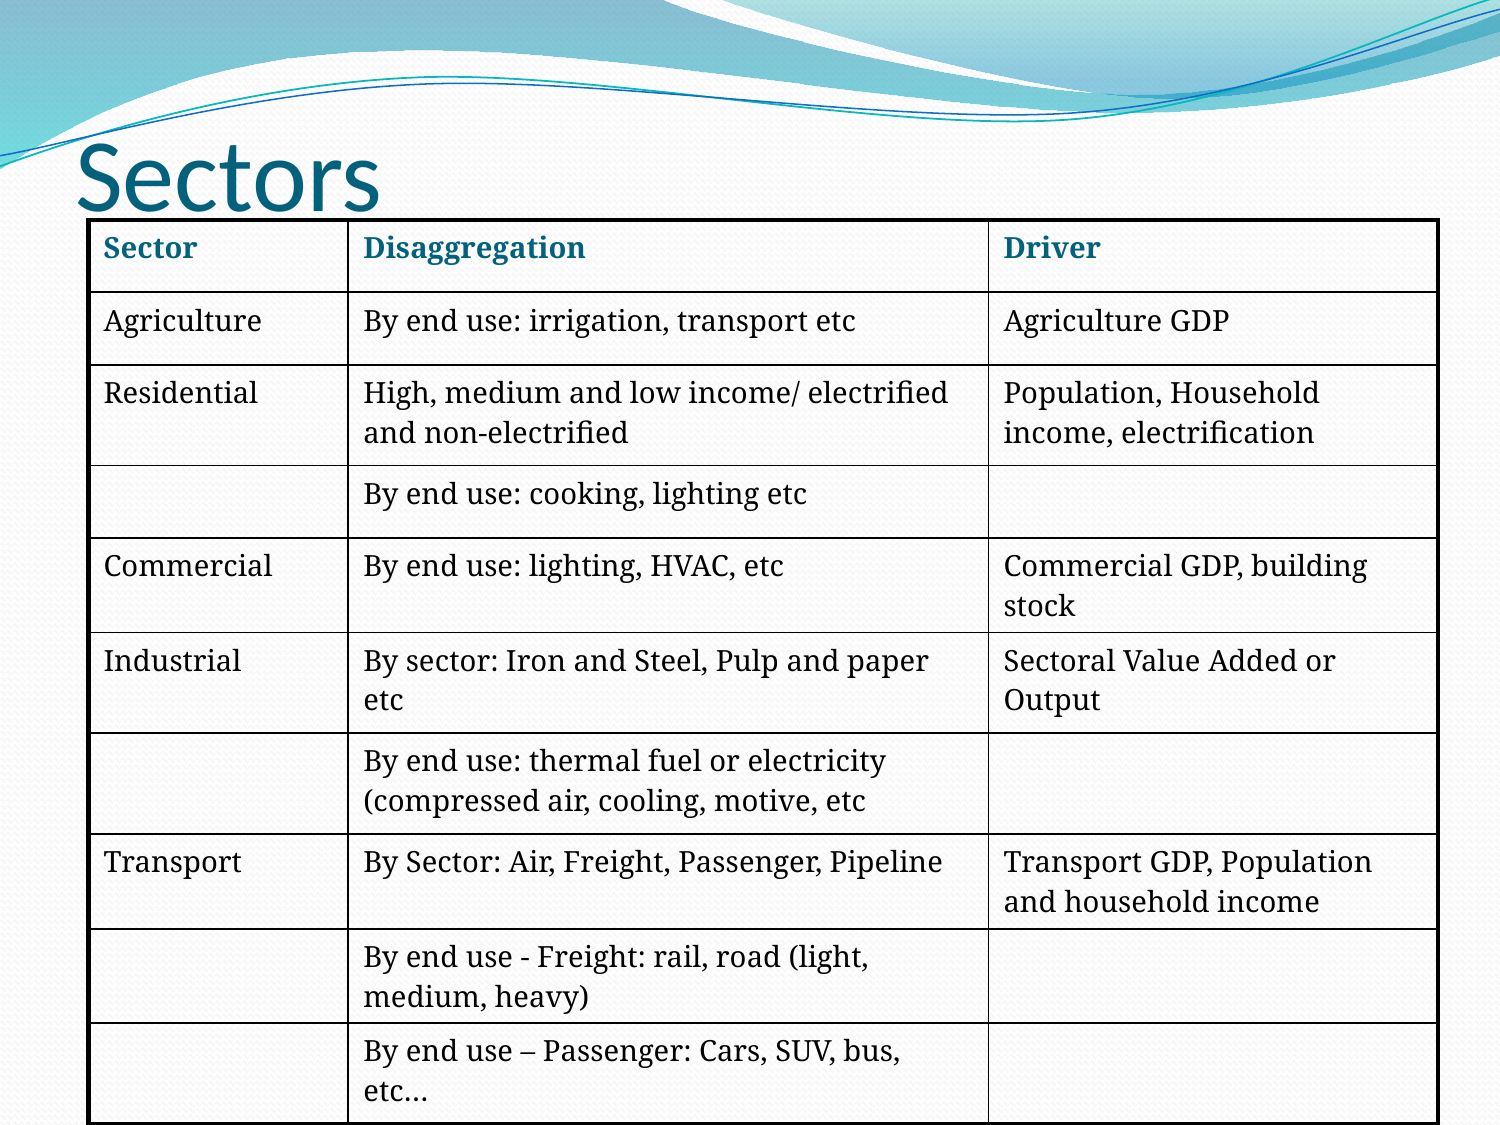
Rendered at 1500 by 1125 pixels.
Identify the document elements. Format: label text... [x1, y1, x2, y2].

table_cell By end use: cooking, lighting etc [349, 466, 988, 537]
table_header Sector [91, 222, 347, 291]
table_cell Transport [91, 835, 347, 928]
table_cell [989, 1024, 1436, 1122]
table_cell [91, 930, 347, 1022]
table_header Driver [989, 222, 1436, 291]
table_cell By Sector: Air, Freight, Passenger, Pipeline [349, 835, 988, 928]
table_cell By end use - Freight: rail, road (light, medium, heavy) [349, 930, 988, 1022]
table_cell [91, 1024, 347, 1122]
table_cell By end use – Passenger: Cars, SUV, bus, etc… [349, 1024, 988, 1122]
table_cell [989, 930, 1436, 1022]
table_cell Agriculture GDP [989, 293, 1436, 364]
table_cell [989, 734, 1436, 833]
table_cell Agriculture [91, 293, 347, 364]
table_cell Transport GDP, Population and household income [989, 835, 1436, 928]
table_cell By sector: Iron and Steel, Pulp and paper etc [349, 633, 988, 732]
table_cell By end use: irrigation, transport etc [349, 293, 988, 364]
table_cell Population, Household income, electrification [989, 366, 1436, 465]
title Sectors [75, 45, 1425, 233]
table_cell High, medium and low income/ electrified and non-electrified [349, 366, 988, 465]
table_cell Industrial [91, 633, 347, 732]
table_cell Commercial [91, 539, 347, 632]
table_cell Sectoral Value Added or Output [989, 633, 1436, 732]
table_cell By end use: thermal fuel or electricity (compressed air, cooling, motive, etc [349, 734, 988, 833]
table_cell By end use: lighting, HVAC, etc [349, 539, 988, 632]
table_cell [91, 734, 347, 833]
table_cell [989, 466, 1436, 537]
table_header Disaggregation [349, 222, 988, 291]
table_cell [91, 466, 347, 537]
table_cell Commercial GDP, building stock [989, 539, 1436, 632]
table_cell Residential [91, 366, 347, 465]
